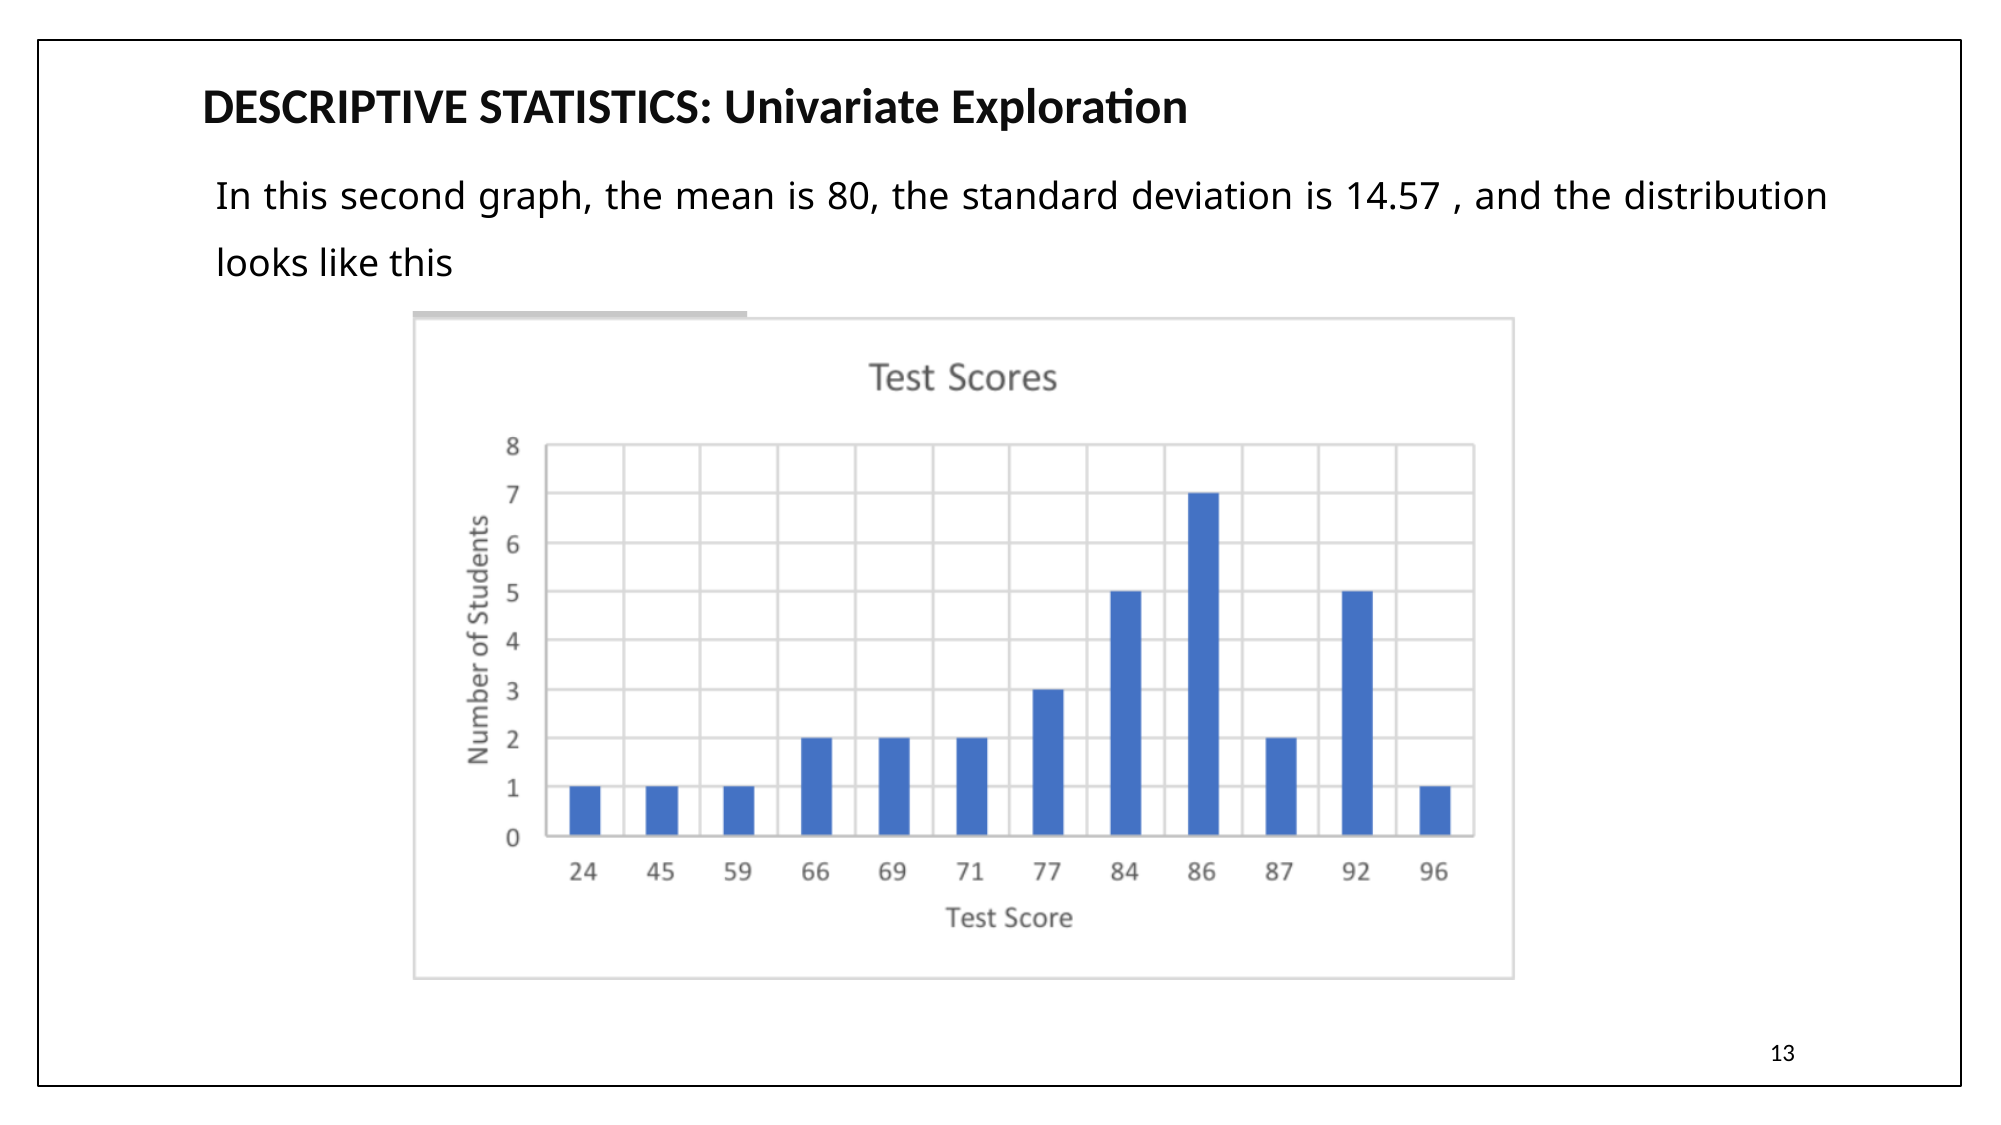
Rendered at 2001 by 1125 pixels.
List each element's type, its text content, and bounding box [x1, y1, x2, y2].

picture [407, 311, 1531, 981]
list In this second graph, the mean is 80, the standard deviation is 14.57 , and the distribution looks like this [187, 141, 1846, 980]
slide_number 13 [1530, 1021, 1811, 1081]
text_box DESCRIPTIVE STATISTICS: Univariate Exploration [187, 56, 1808, 159]
